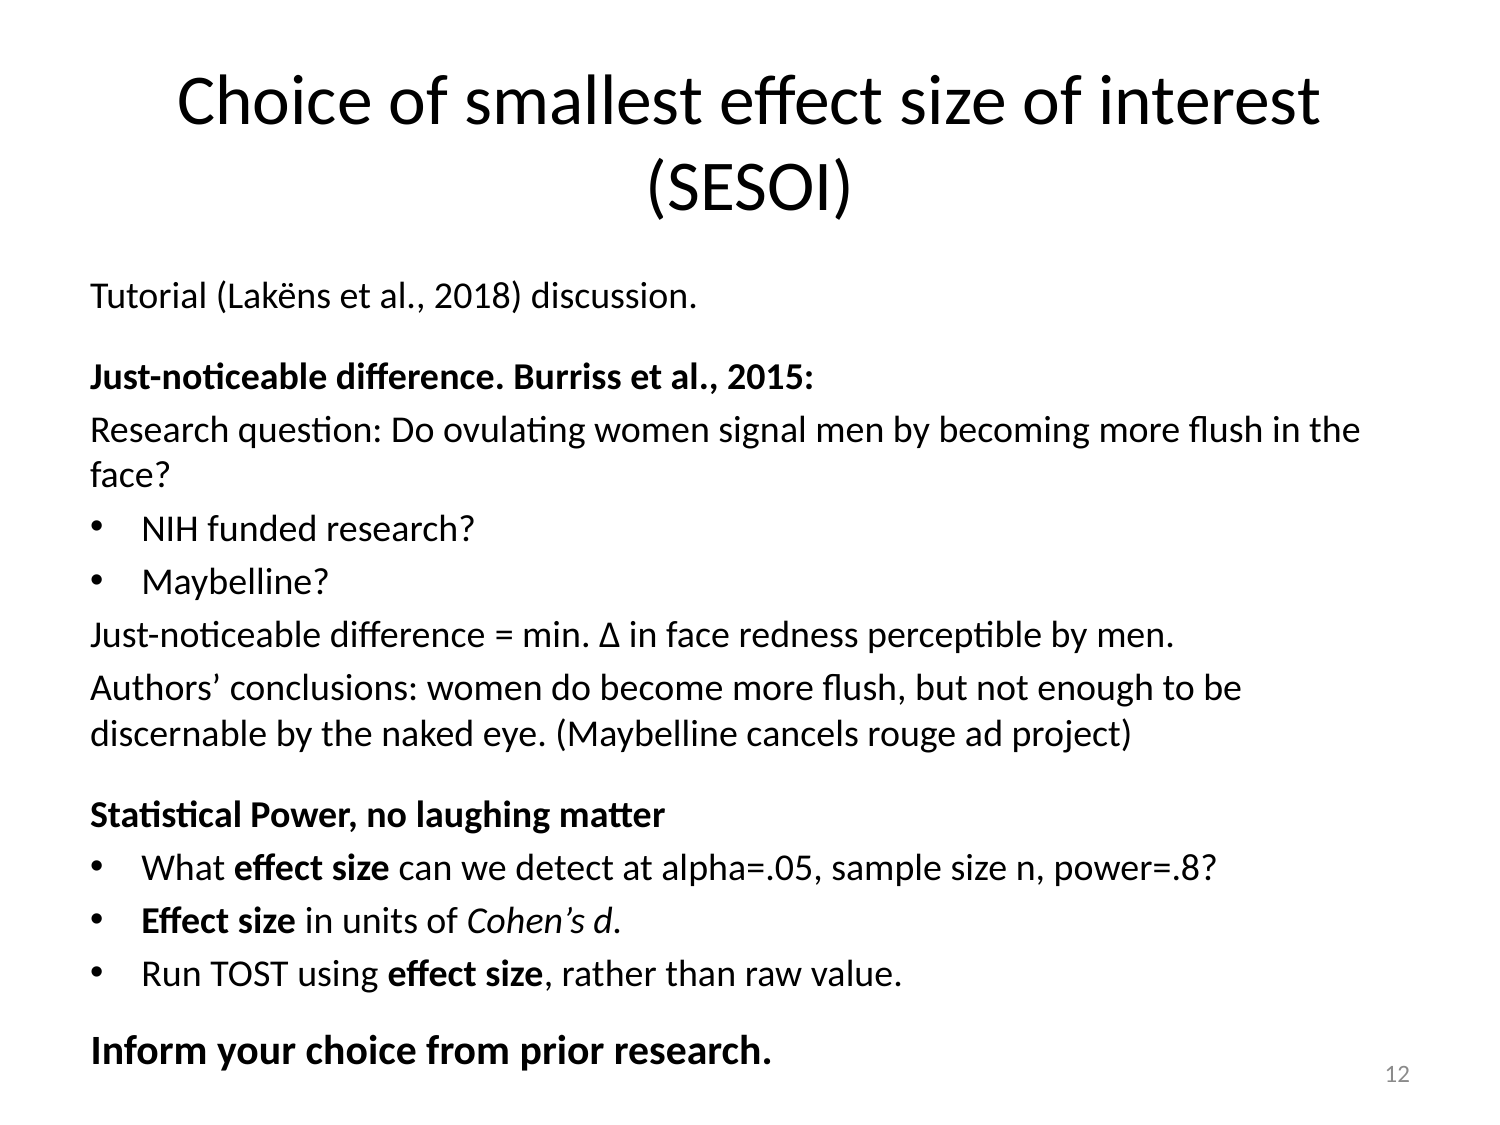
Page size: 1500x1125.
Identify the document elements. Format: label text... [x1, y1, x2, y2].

text_box Inform your choice from prior research. [75, 1015, 789, 1081]
list Tutorial (Lakëns et al., 2018) discussion. Just-noticeable difference. Burriss et al., 2015: Research question: Do ovulating women signal men by becoming more flush in the face? NIH funded research? Maybelline? Just-noticeable difference = min. ∆ in face redness perceptible by men. Authors’ conclusions: women do become more flush, but not enough to be discernable by the naked eye. (Maybelline cancels rouge ad project) Statistical Power, no laughing matter What effect size can we detect at alpha=.05, sample size n, power=.8? Effect size in units of Cohen’s d. Run TOST using effect size, rather than raw value. [75, 262, 1425, 1005]
title Choice of smallest effect size of interest (SESOI) [75, 45, 1425, 233]
slide_number 12 [1074, 1042, 1425, 1103]
